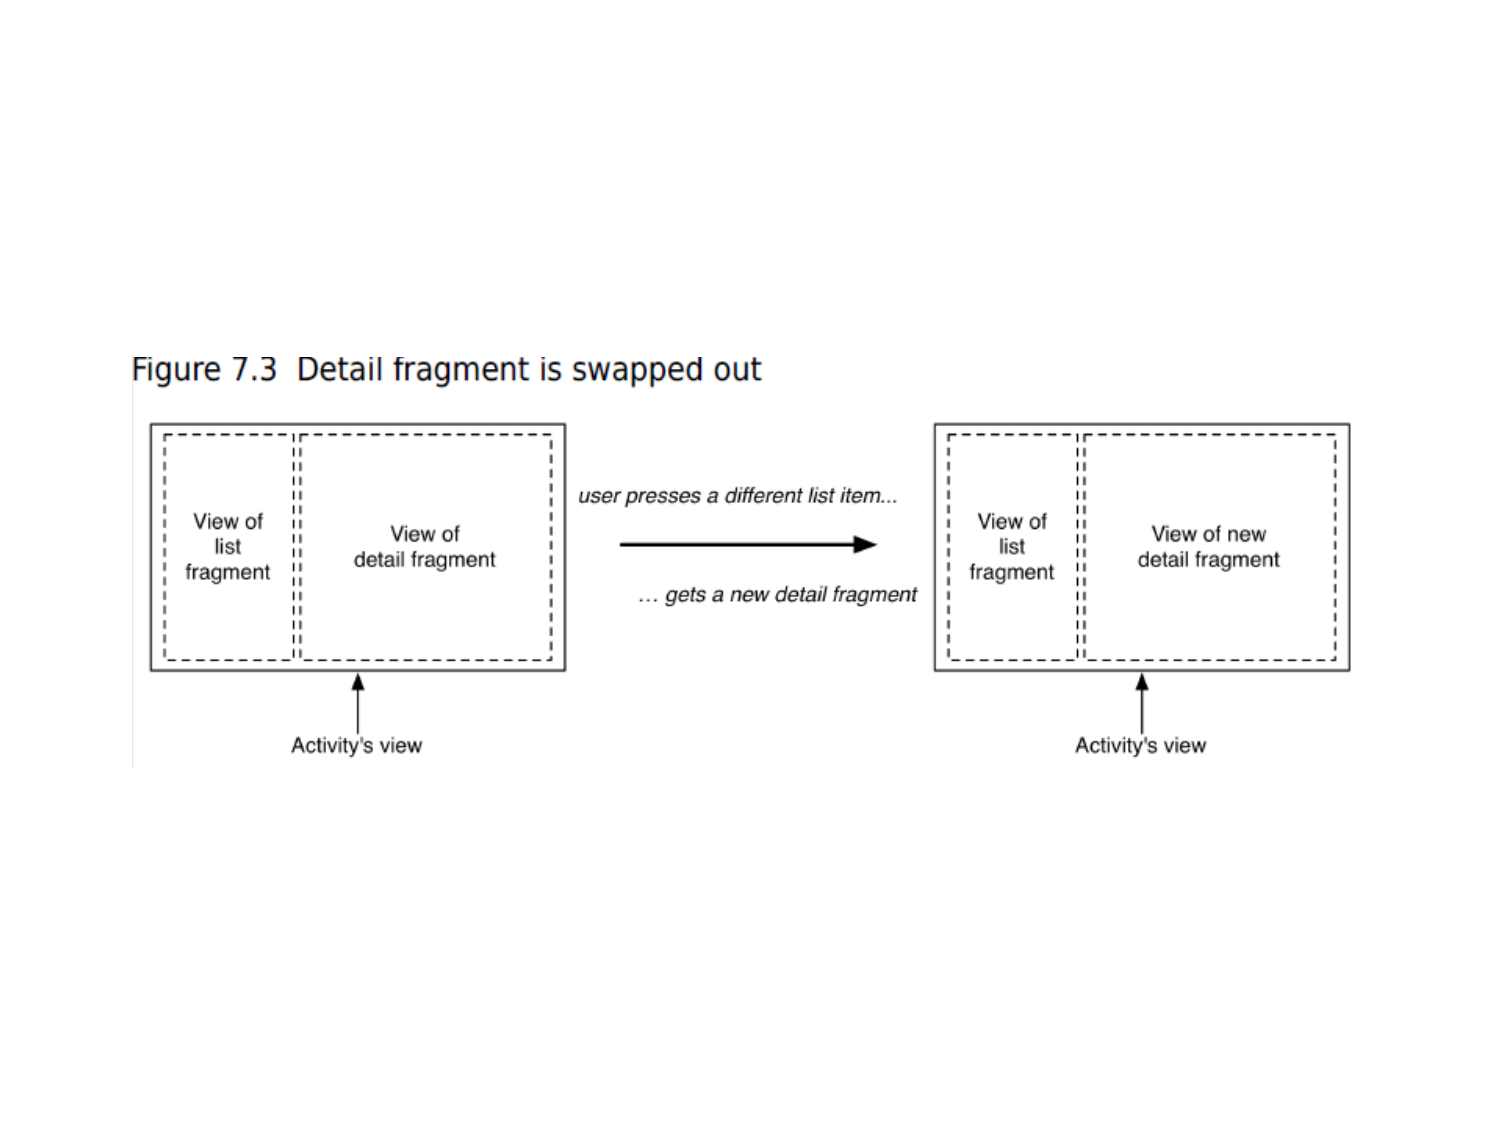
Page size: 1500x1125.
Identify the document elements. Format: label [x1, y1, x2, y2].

picture [132, 357, 1368, 768]
